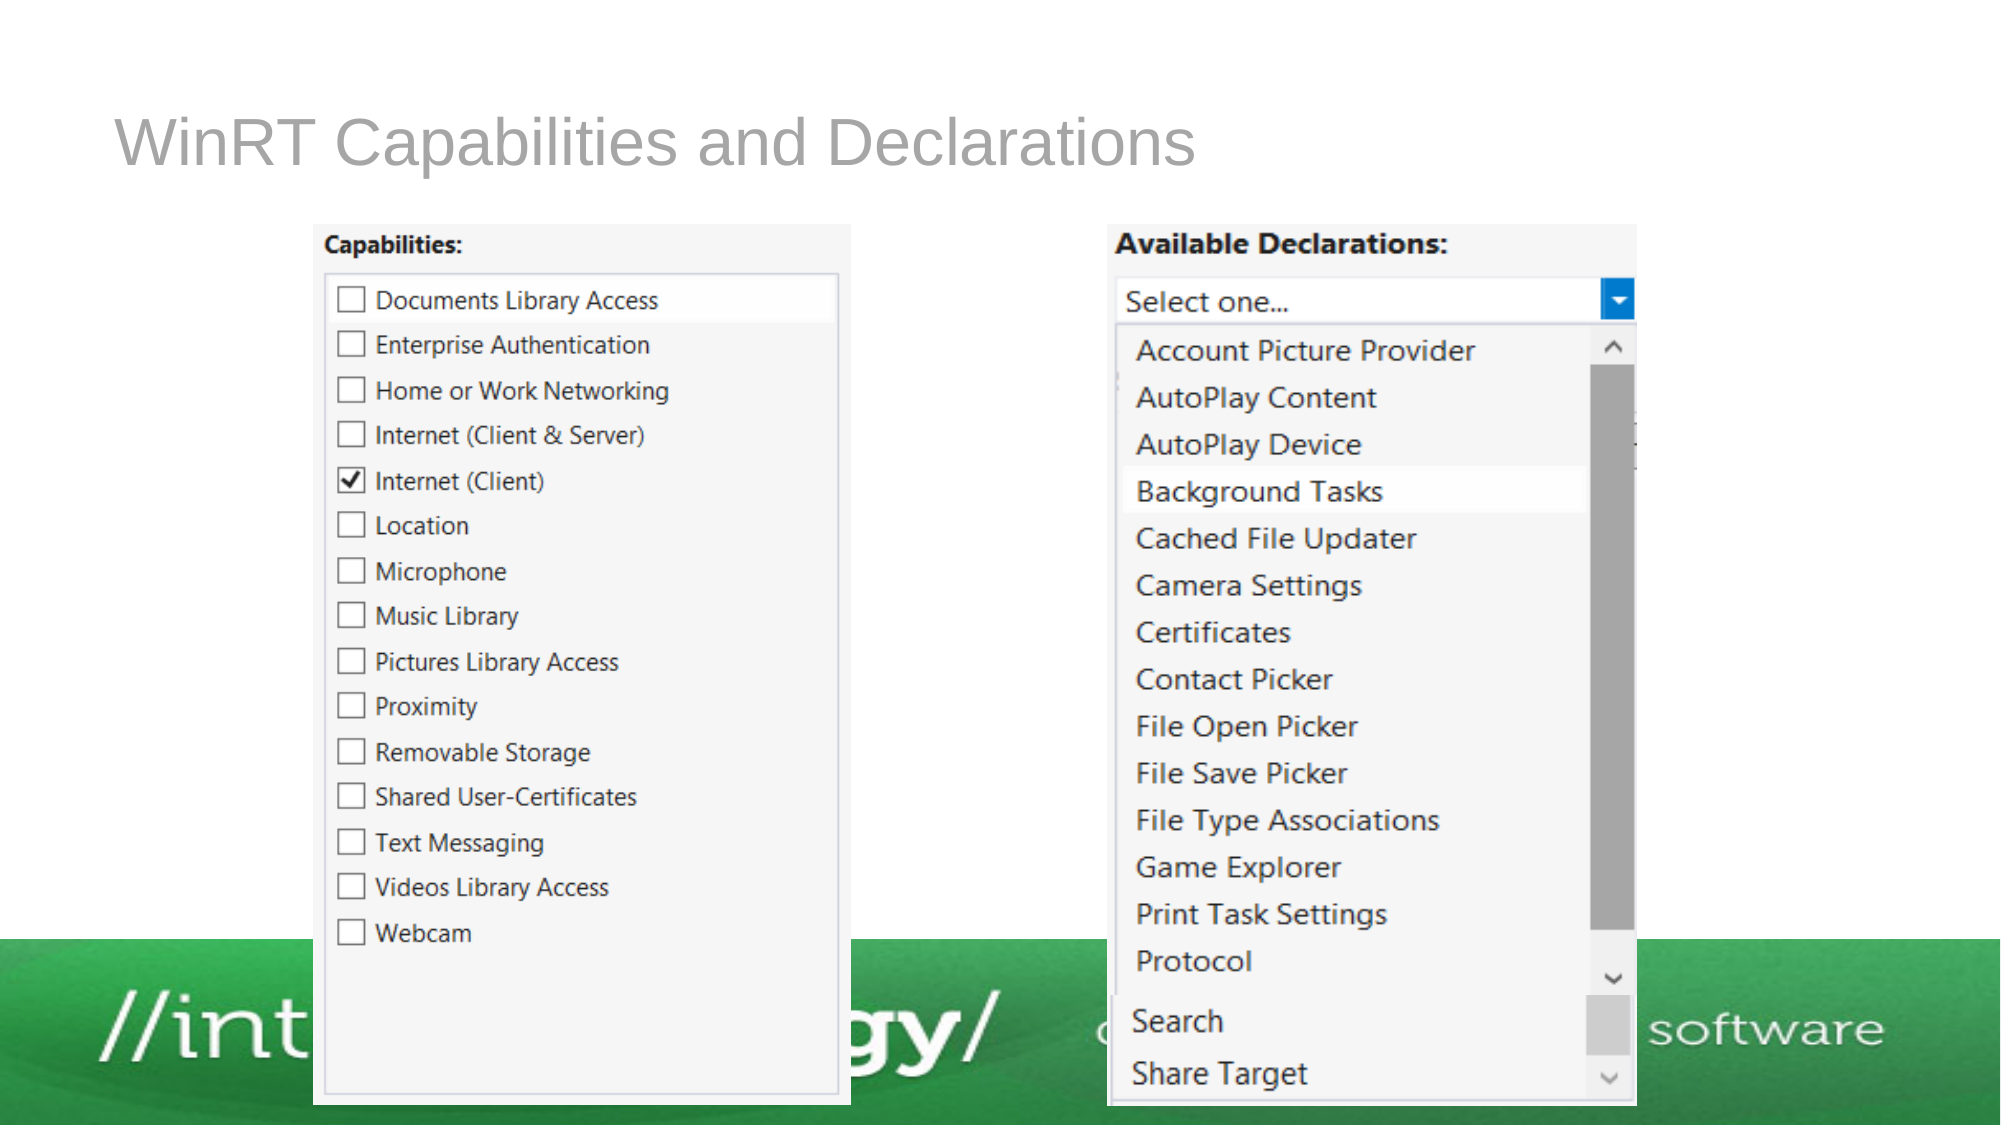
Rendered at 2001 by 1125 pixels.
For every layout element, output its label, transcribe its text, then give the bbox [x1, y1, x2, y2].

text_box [1107, 224, 1637, 1106]
title WinRT Capabilities and Declarations [99, 45, 1900, 233]
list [313, 224, 851, 1105]
picture [0, 939, 2001, 1125]
